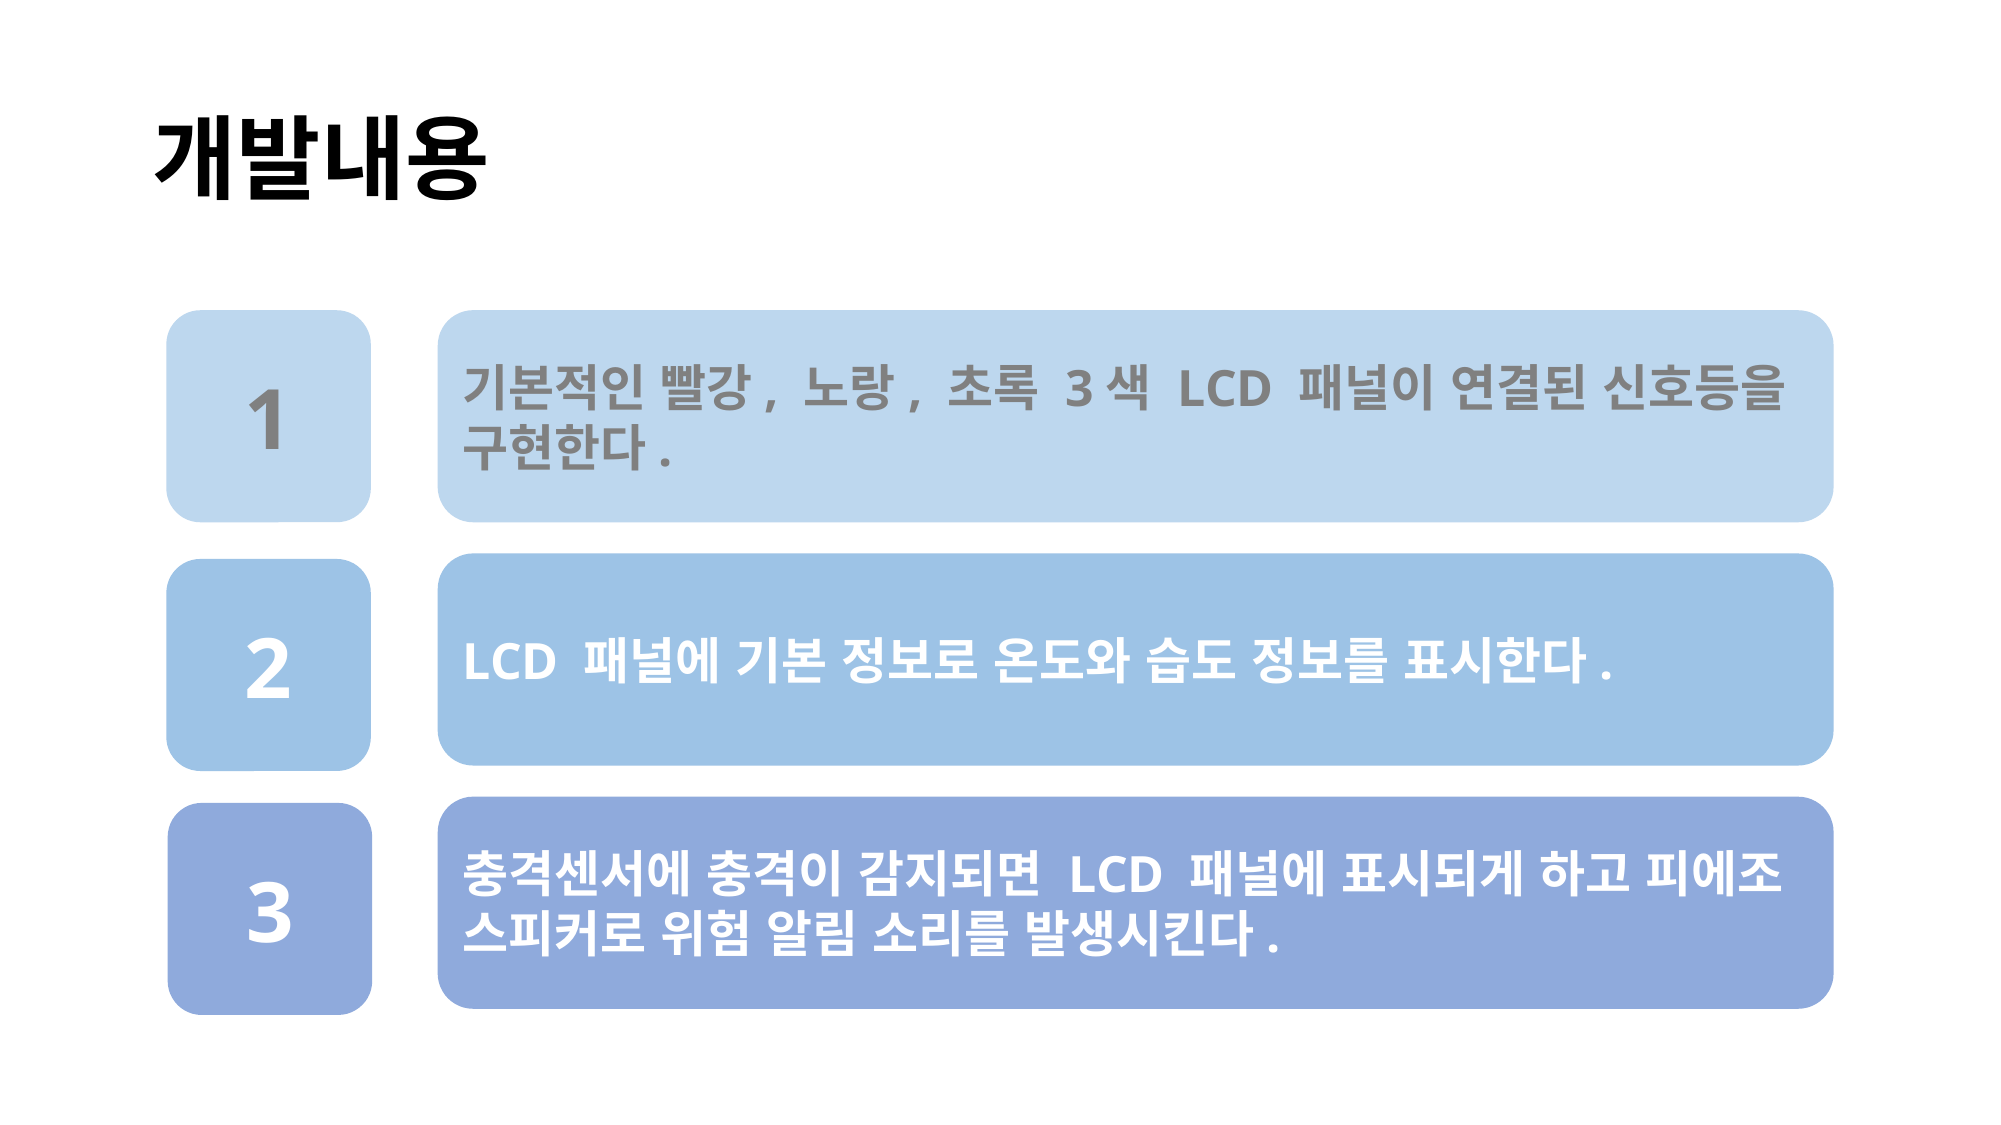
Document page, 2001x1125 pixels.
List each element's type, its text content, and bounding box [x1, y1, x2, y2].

title 개발내용 [137, 54, 1863, 272]
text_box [166, 553, 1834, 771]
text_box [166, 310, 1834, 523]
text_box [167, 796, 1834, 1015]
